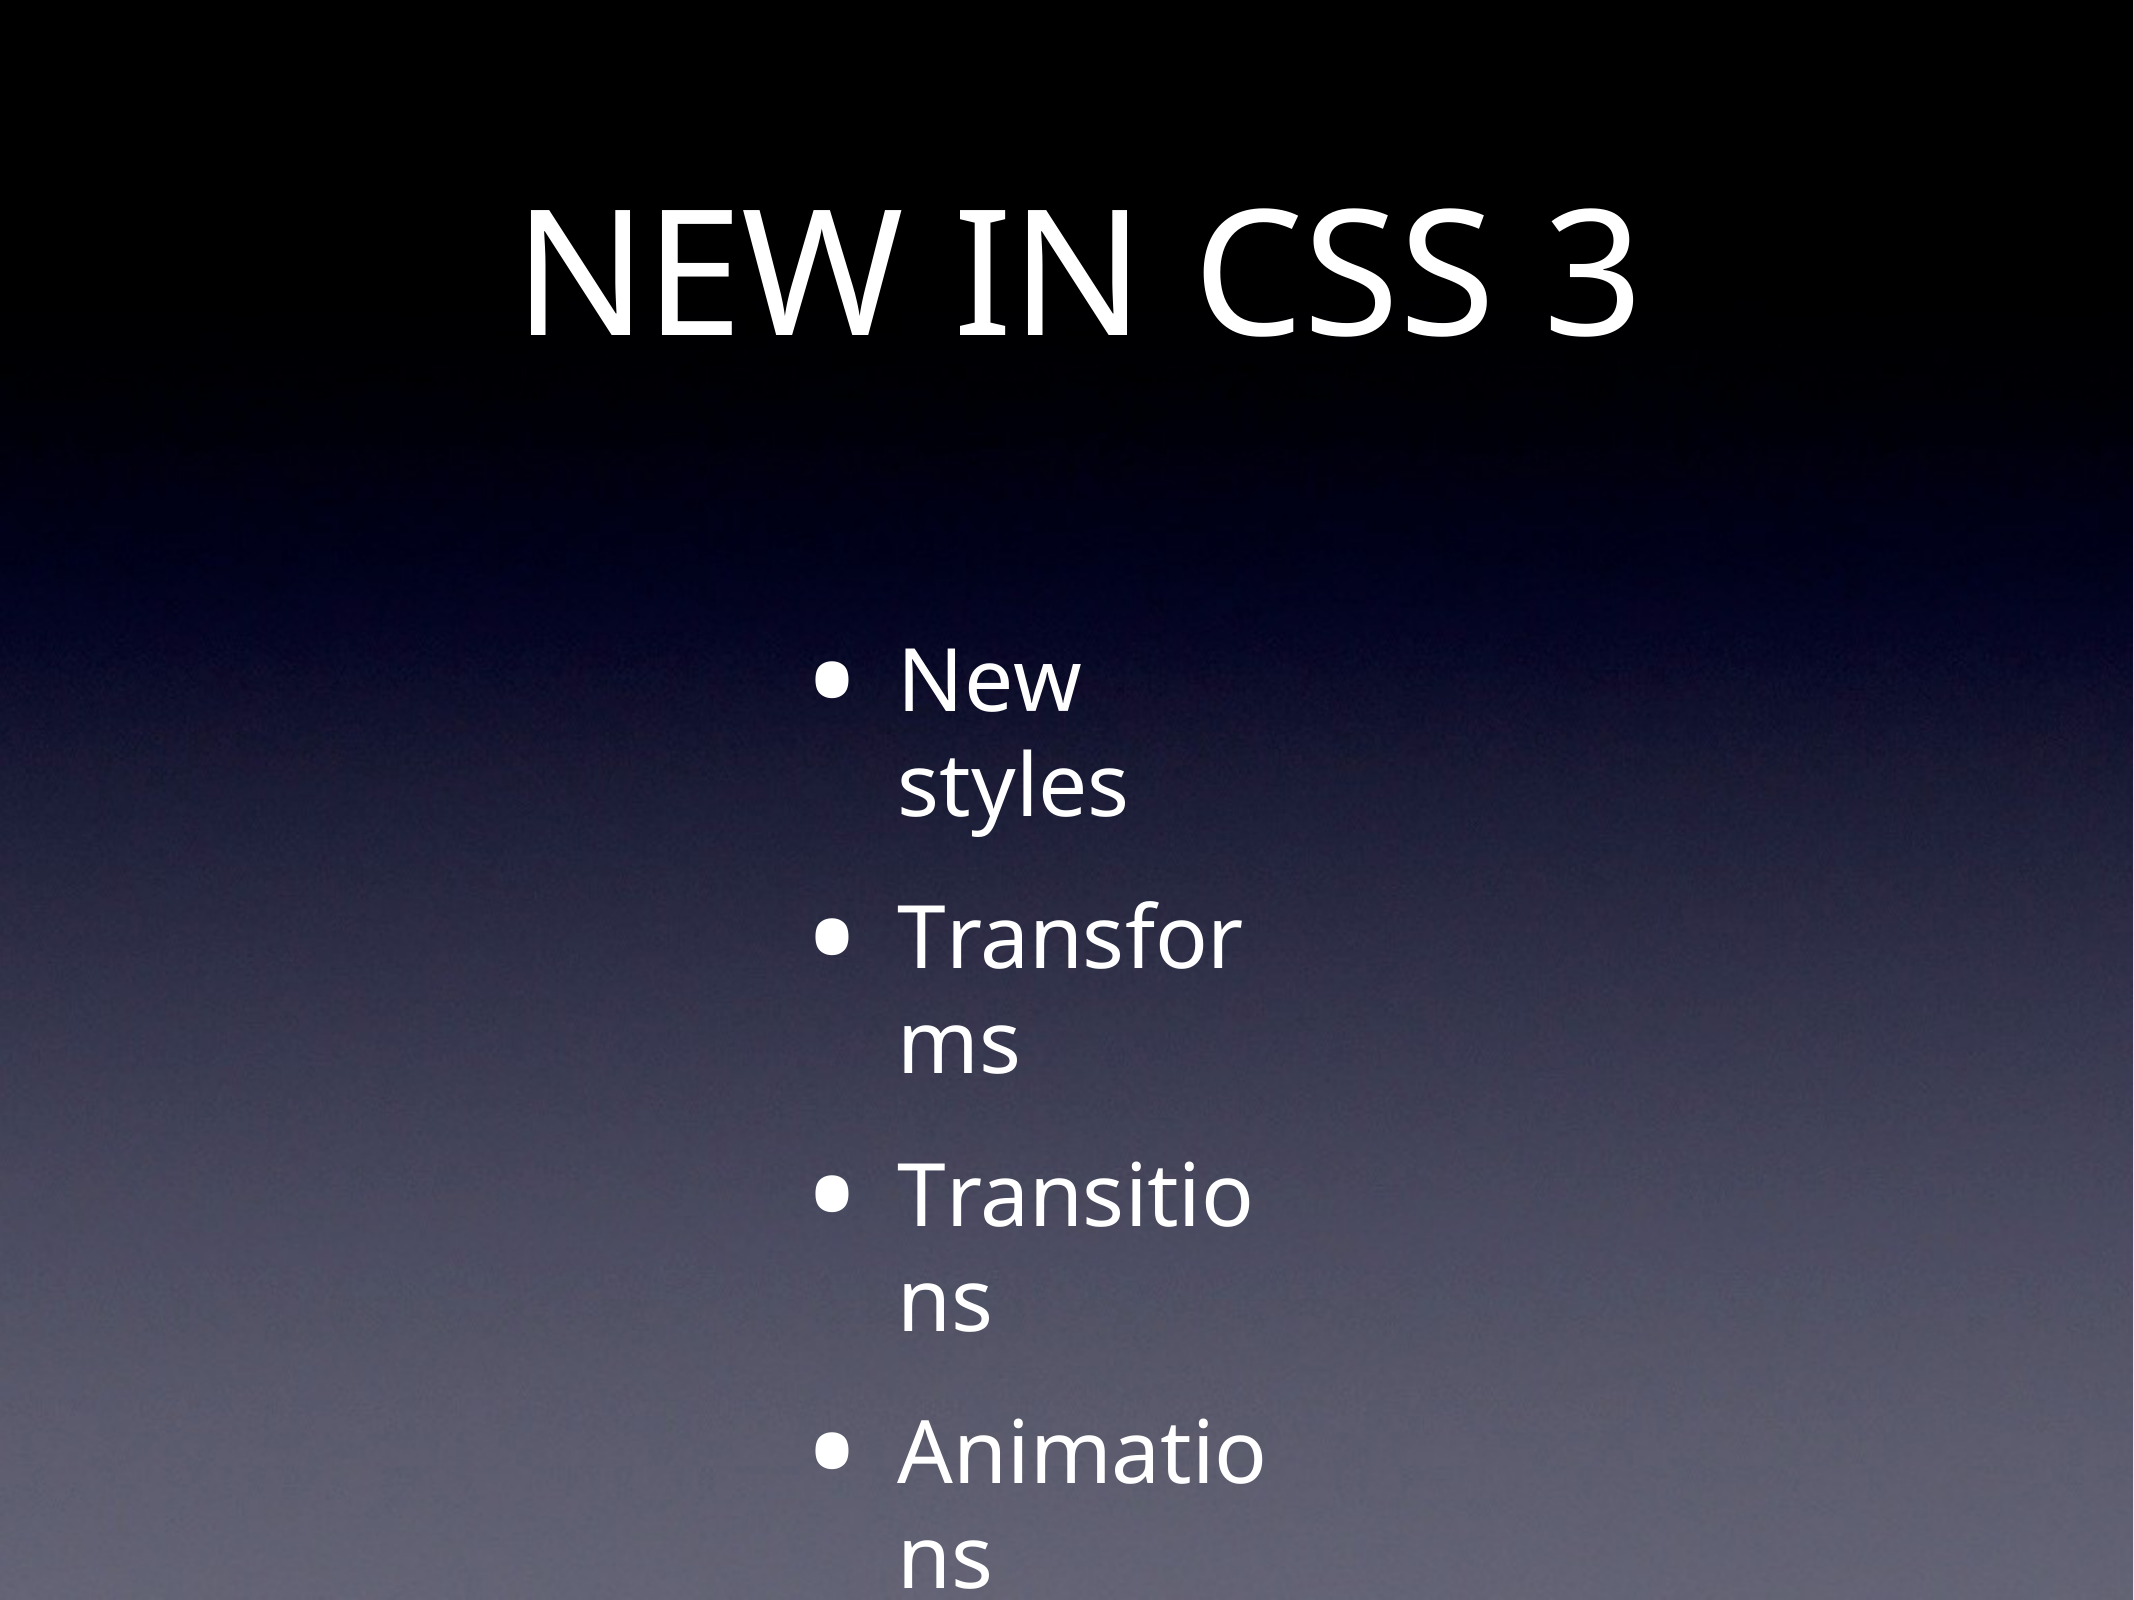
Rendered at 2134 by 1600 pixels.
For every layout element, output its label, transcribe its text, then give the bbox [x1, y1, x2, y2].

picture [0, 0, 2134, 1600]
text_box New styles Transforms Transitions Animations [802, 624, 1301, 1600]
title NEW IN CSS 3 [98, 84, 2035, 428]
